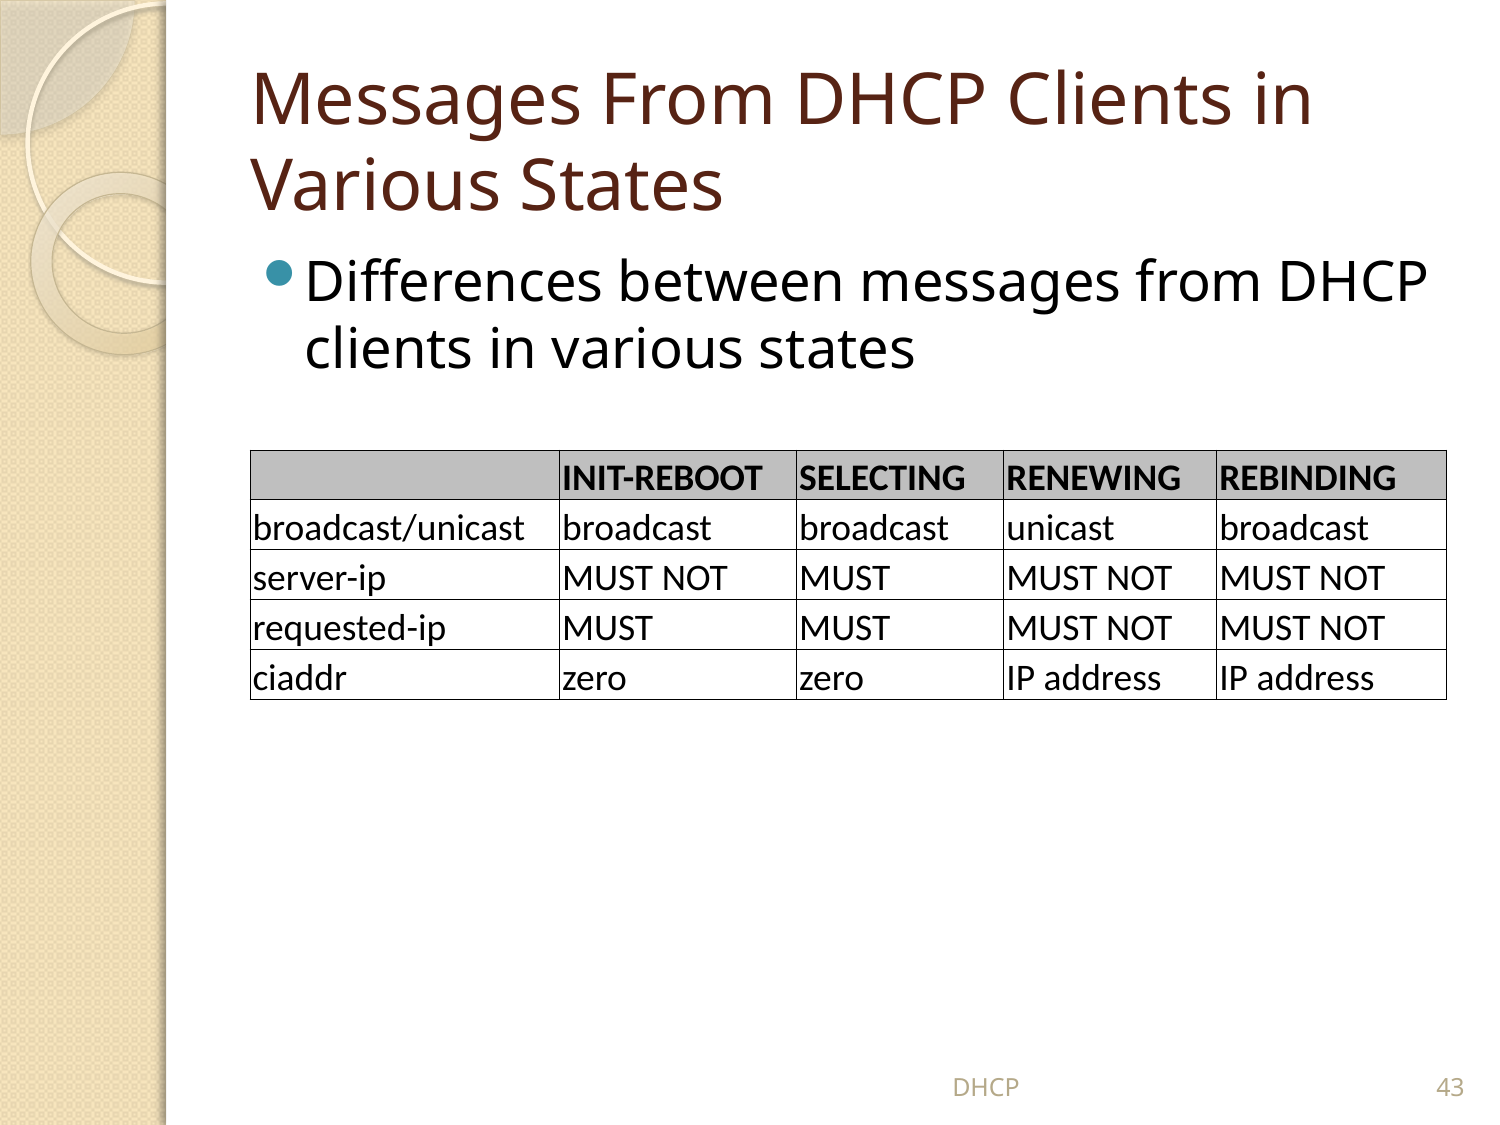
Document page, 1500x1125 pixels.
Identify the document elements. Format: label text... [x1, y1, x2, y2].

table_cell unicast [1004, 500, 1216, 549]
table_header RENEWING [1004, 451, 1216, 499]
table_cell zero [560, 650, 796, 699]
table_cell MUST NOT [560, 550, 796, 599]
table_header INIT-REBOOT [560, 451, 796, 499]
table_cell broadcast [560, 500, 796, 549]
table_cell ciaddr [251, 650, 559, 699]
table_cell MUST [797, 600, 1003, 649]
slide_number 43 [1413, 1034, 1488, 1113]
table_cell requested-ip [251, 600, 559, 649]
table_cell broadcast/unicast [251, 500, 559, 549]
table_cell broadcast [1217, 500, 1446, 549]
table_cell IP address [1004, 650, 1216, 699]
table_cell IP address [1217, 650, 1446, 699]
table_cell MUST [560, 600, 796, 649]
table_header [251, 451, 559, 499]
table_cell MUST [797, 550, 1003, 599]
table_cell server-ip [251, 550, 559, 599]
table_cell MUST NOT [1004, 600, 1216, 649]
table_header SELECTING [797, 451, 1003, 499]
table_cell broadcast [797, 500, 1003, 549]
title Messages From DHCP Clients in Various States [235, 45, 1466, 233]
footer DHCP [937, 1034, 1413, 1113]
list Differences between messages from DHCP clients in various states [235, 237, 1466, 388]
table_cell zero [797, 650, 1003, 699]
table_cell MUST NOT [1217, 600, 1446, 649]
table_cell MUST NOT [1217, 550, 1446, 599]
table_cell MUST NOT [1004, 550, 1216, 599]
table_header REBINDING [1217, 451, 1446, 499]
